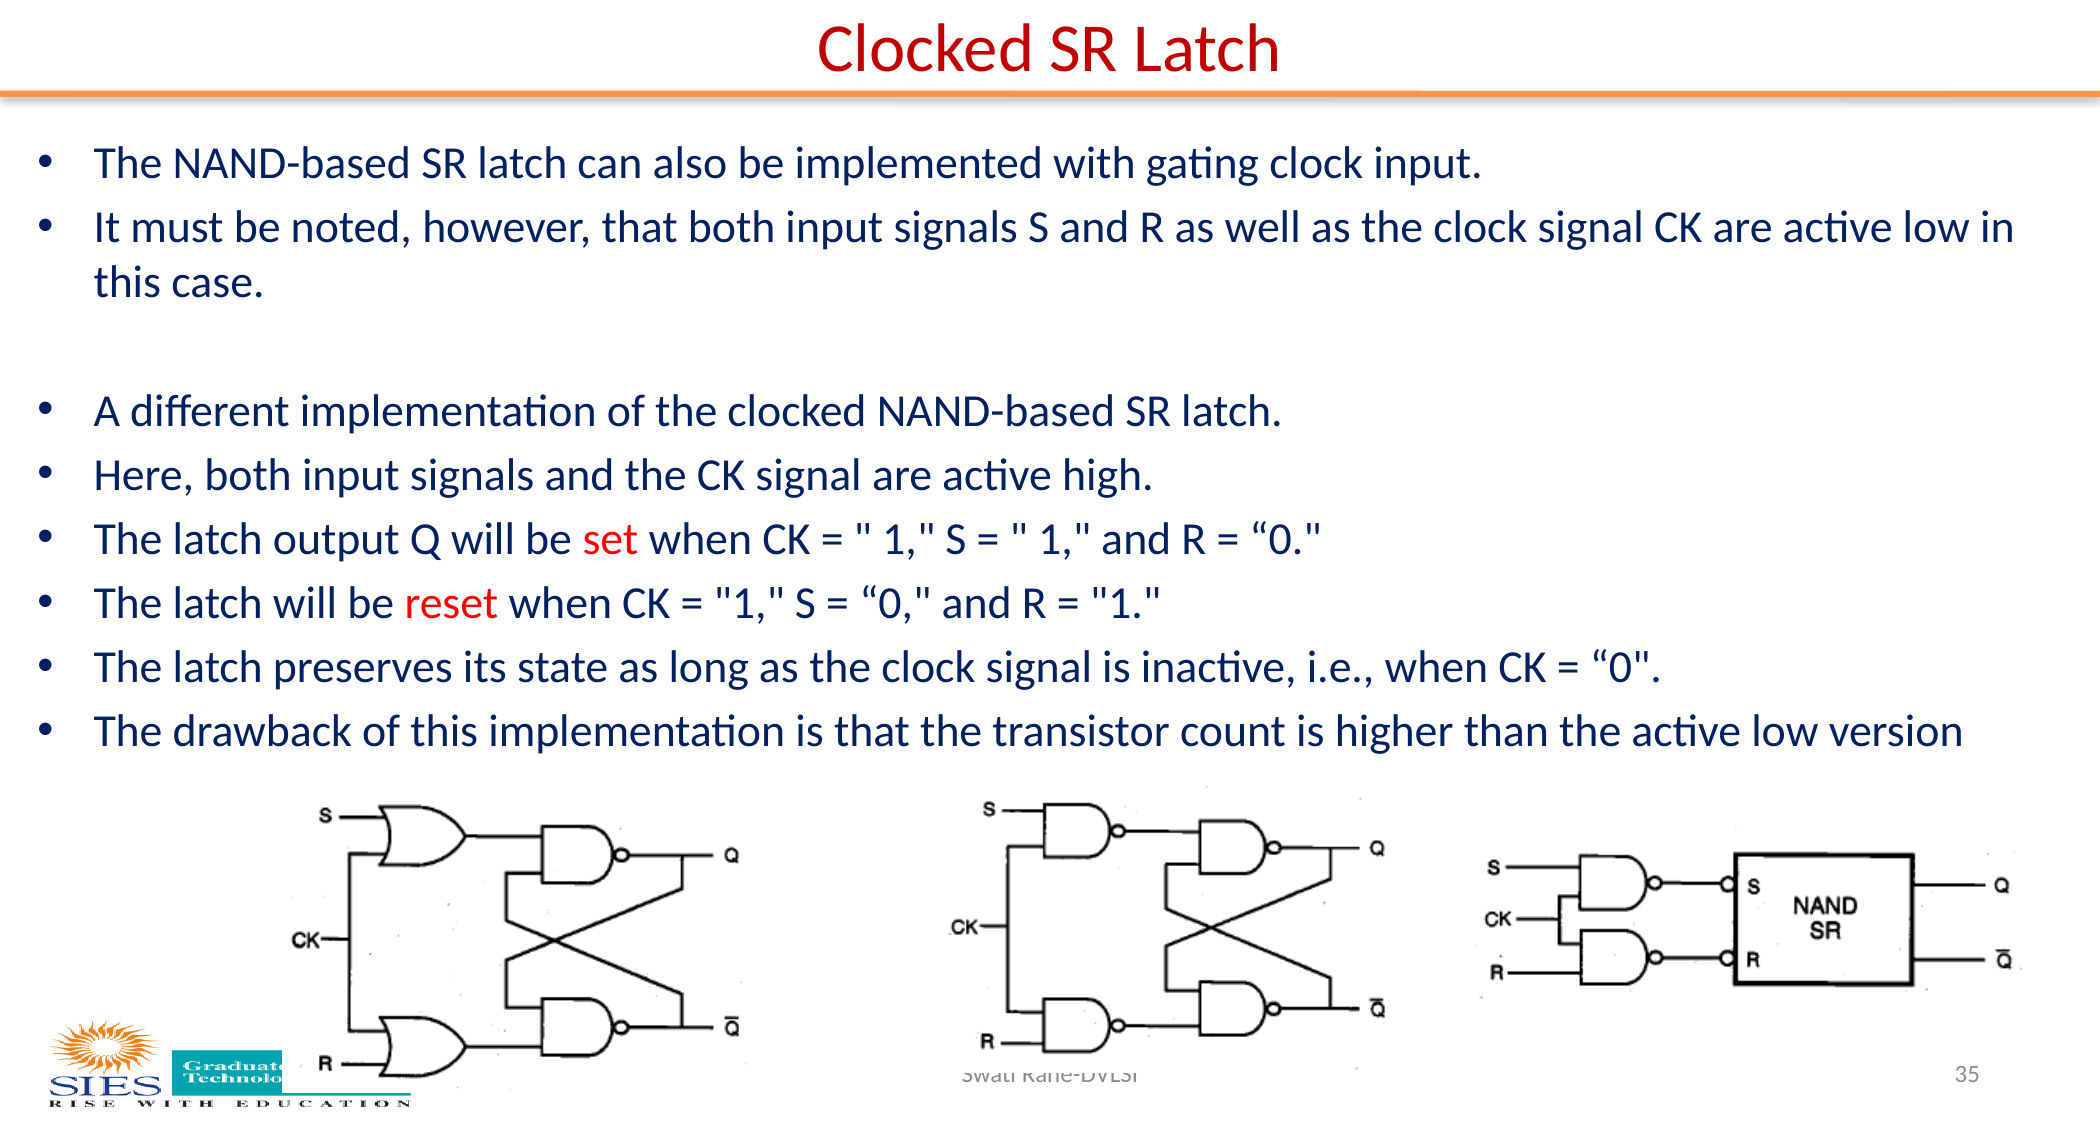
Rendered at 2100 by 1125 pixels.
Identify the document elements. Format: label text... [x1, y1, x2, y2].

picture [1475, 827, 2025, 1000]
slide_number 35 [1505, 1042, 1995, 1103]
picture [943, 786, 1410, 1073]
picture [49, 786, 764, 1107]
list The NAND-based SR latch can also be implemented with gating clock input. It must be noted, however, that both input signals S and R as well as the clock signal CK are active low in this case. A different implementation of the clocked NAND-based SR latch. Here, both input signals and the CK signal are active high. The latch output Q will be set when CK = " 1," S = " 1," and R = “0." The latch will be reset when CK = "1," S = “0," and R = "1." The latch preserves its state as long as the clock signal is inactive, i.e., when CK = “0". The drawback of this implementation is that the transistor count is higher than the active low version [22, 125, 2054, 785]
title Clocked SR Latch [105, 0, 1995, 94]
footer Swati Rane-DVLSI [717, 1042, 1383, 1103]
